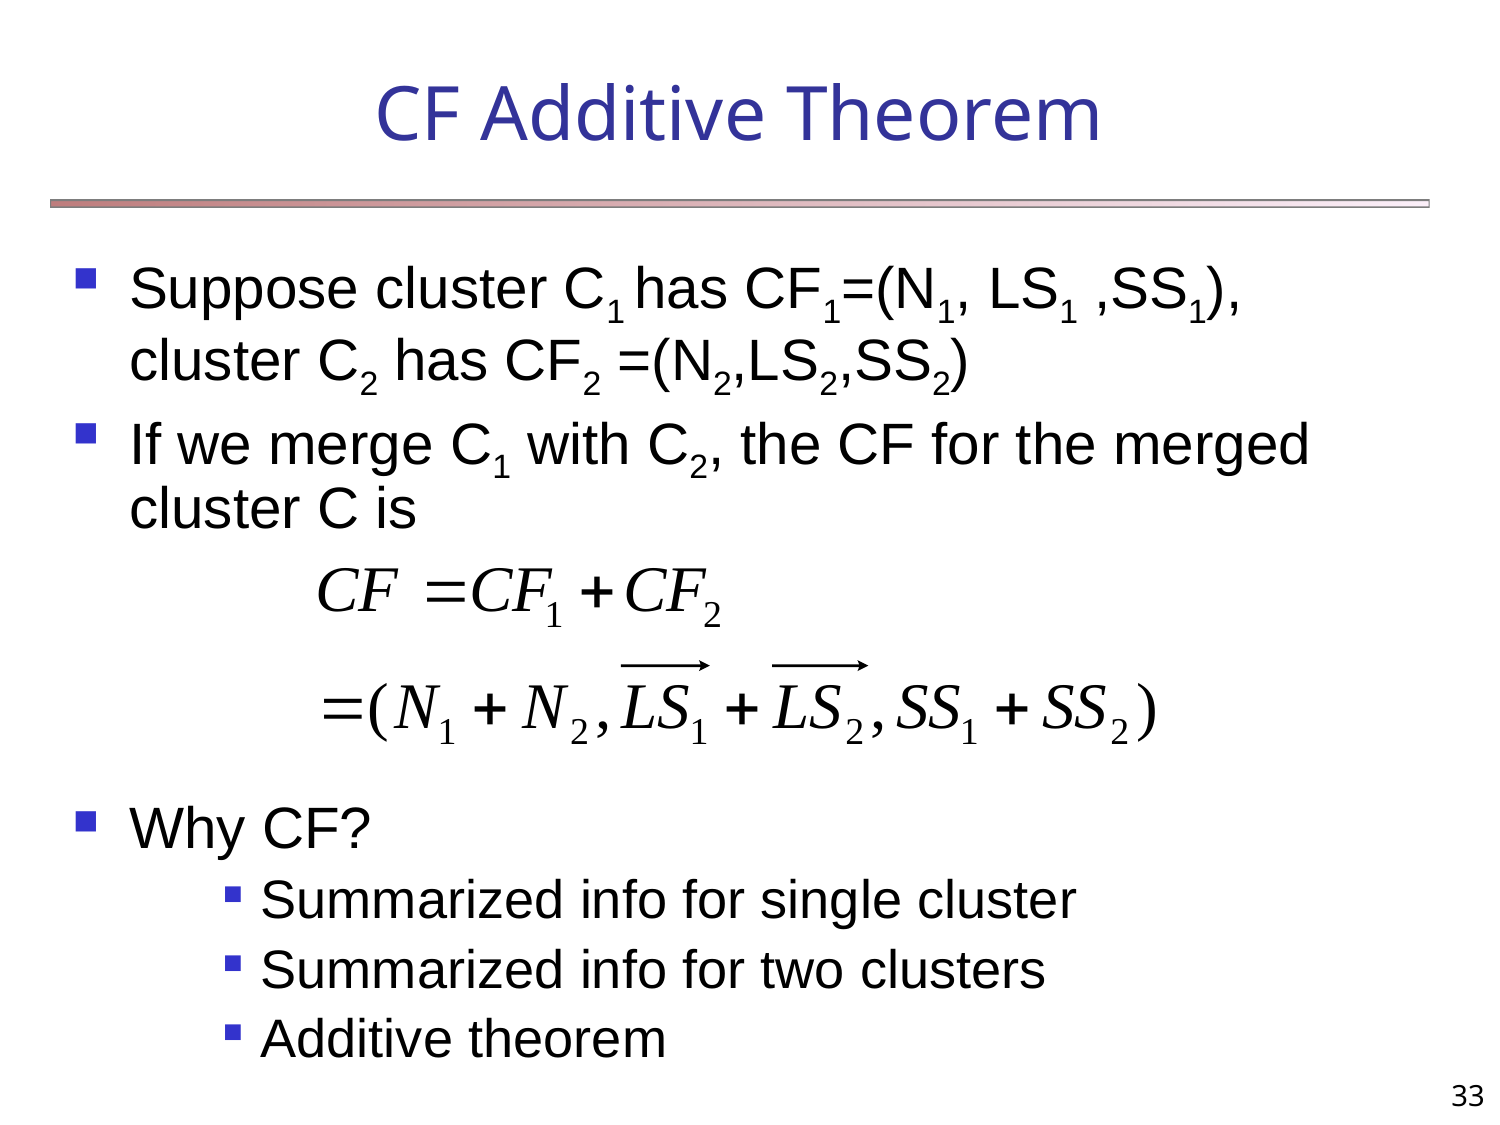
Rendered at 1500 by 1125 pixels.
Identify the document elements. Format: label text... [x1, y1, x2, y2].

title CF Additive Theorem [99, 62, 1379, 162]
slide_number 33 [1187, 1062, 1500, 1125]
list Suppose cluster C1 has CF1=(N1, LS1 ,SS1), cluster C2 has CF2 =(N2,LS2,SS2) If we merge C1 with C2, the CF for the merged cluster C is Why CF? Summarized info for single cluster Summarized info for two clusters Additive theorem [57, 162, 1432, 1038]
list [307, 549, 1171, 757]
